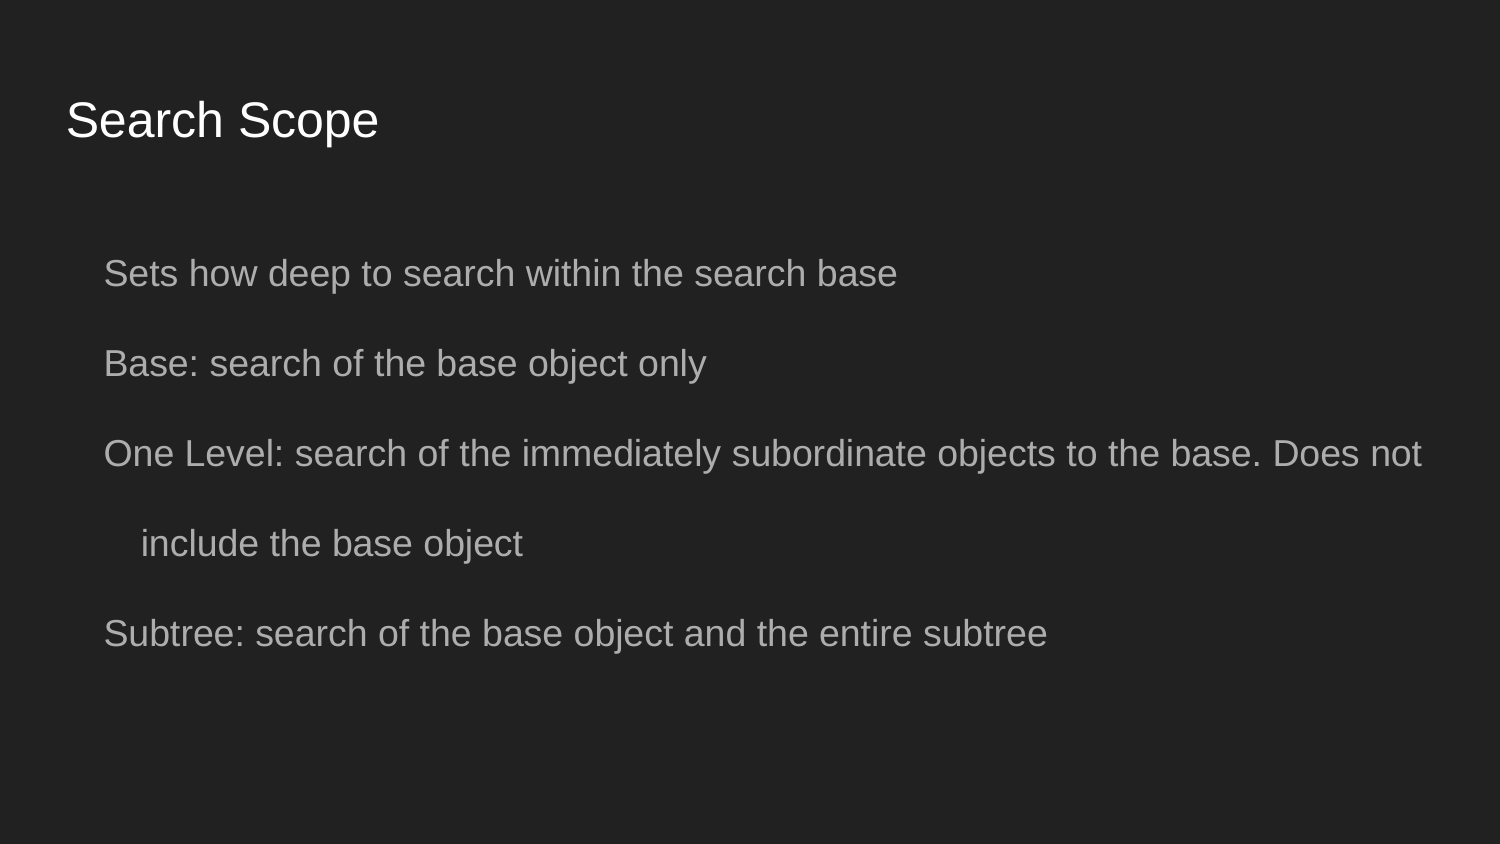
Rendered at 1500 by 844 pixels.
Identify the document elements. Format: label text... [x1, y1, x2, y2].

text_box Search Scope [51, 72, 1449, 157]
text_box Sets how deep to search within the search base Base: search of the base object only One Level: search of the immediately subordinate objects to the base. Does not include the base object Subtree: search of the base object and the entire subtree [51, 188, 1449, 750]
